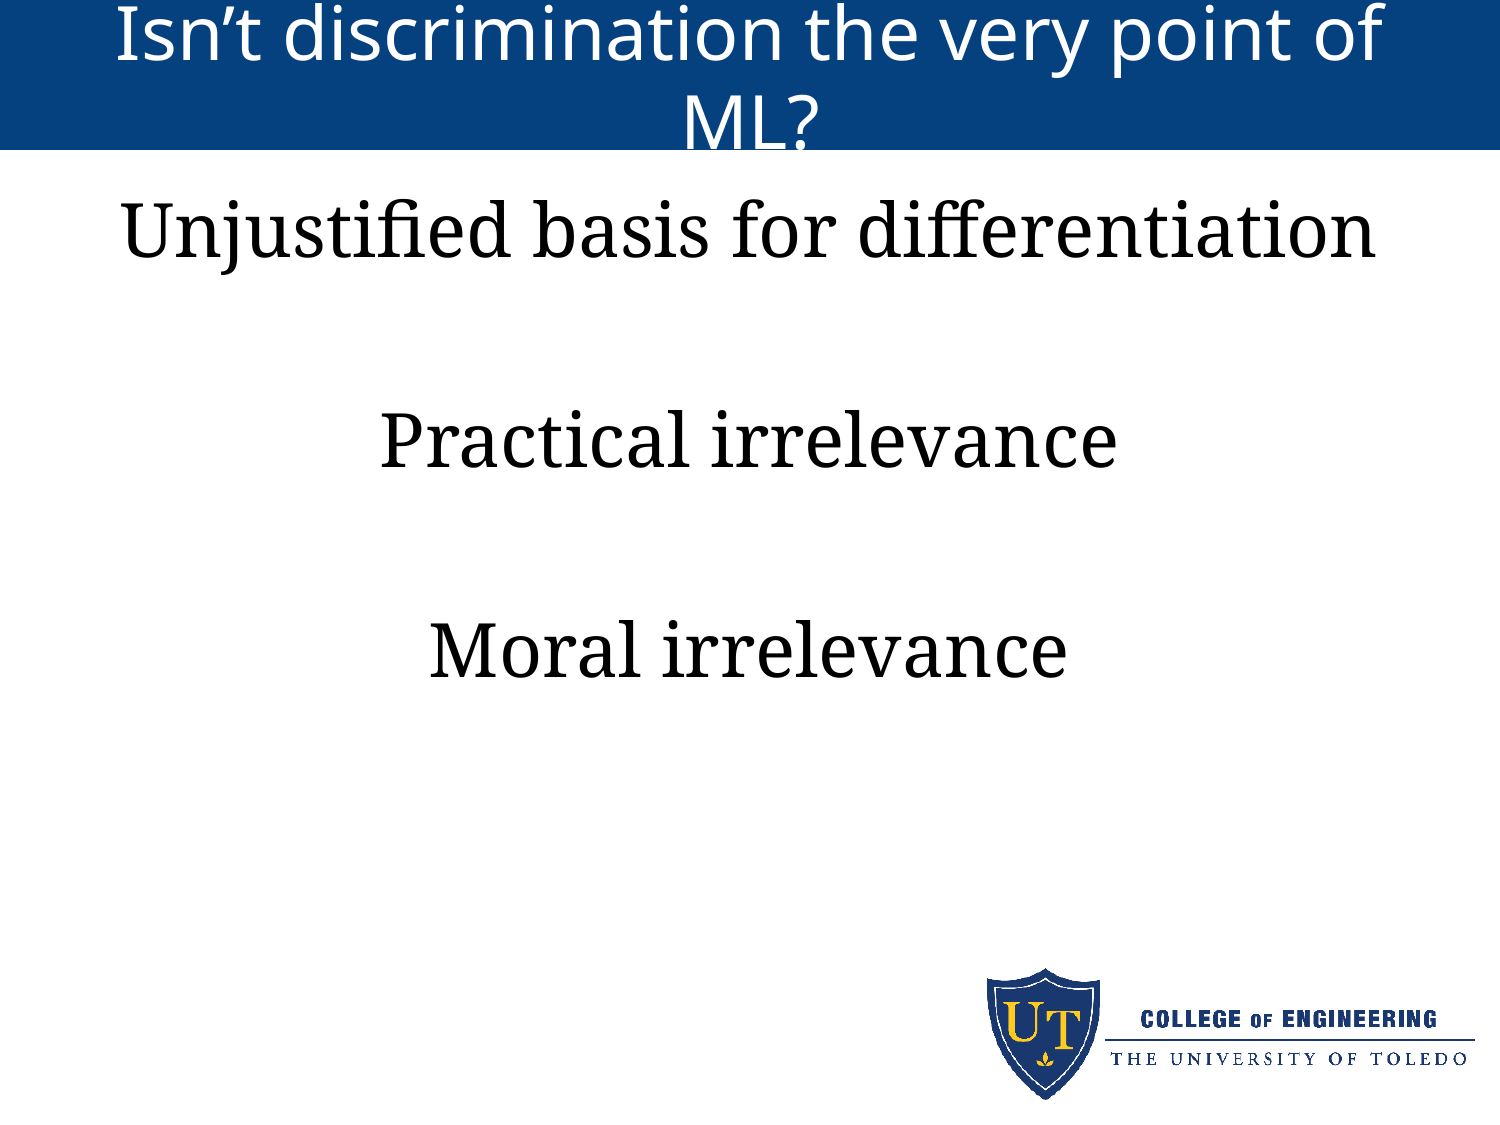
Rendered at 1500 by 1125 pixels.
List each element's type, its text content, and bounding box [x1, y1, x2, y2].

picture [987, 968, 1475, 1101]
title Isn’t discrimination the very point of ML? [75, 0, 1425, 150]
list Unjustified basis for differentiation Practical irrelevance Moral irrelevance [75, 174, 1425, 936]
